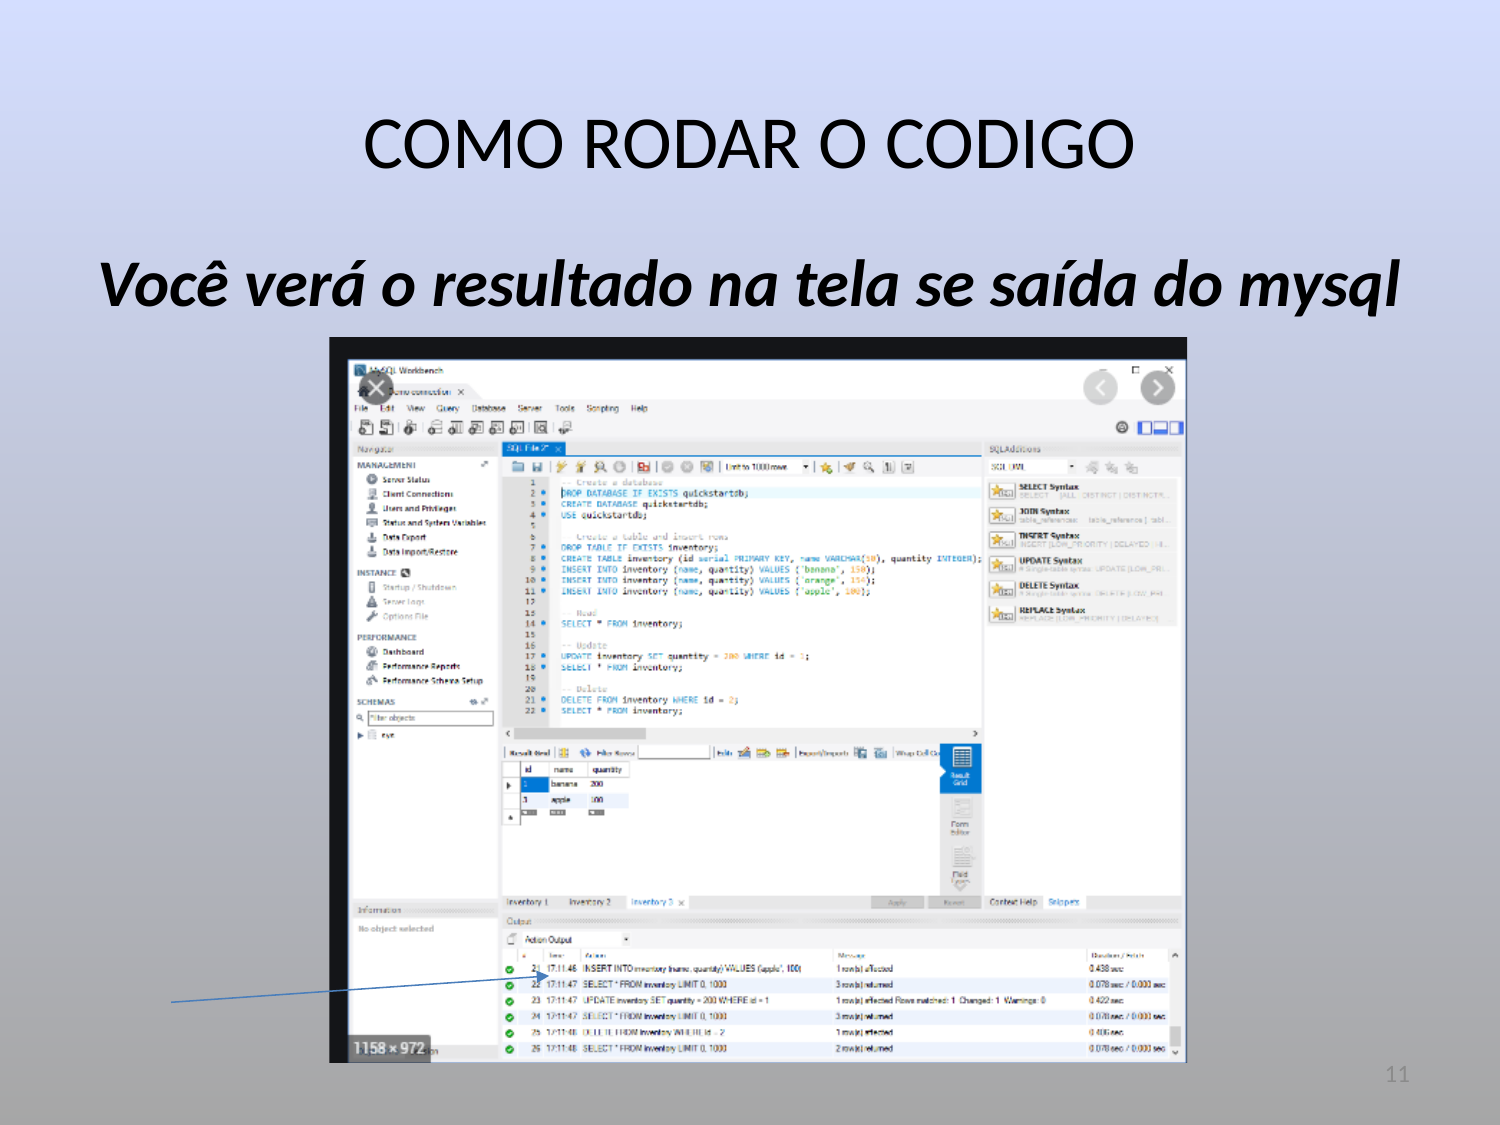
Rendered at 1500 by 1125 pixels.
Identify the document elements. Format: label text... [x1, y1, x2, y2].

list Você verá o resultado na tela se saída do mysql [75, 232, 1425, 1024]
title COMO RODAR O CODIGO [75, 45, 1425, 232]
slide_number 11 [1074, 1042, 1425, 1103]
picture [329, 336, 1188, 1063]
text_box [170, 975, 550, 1003]
